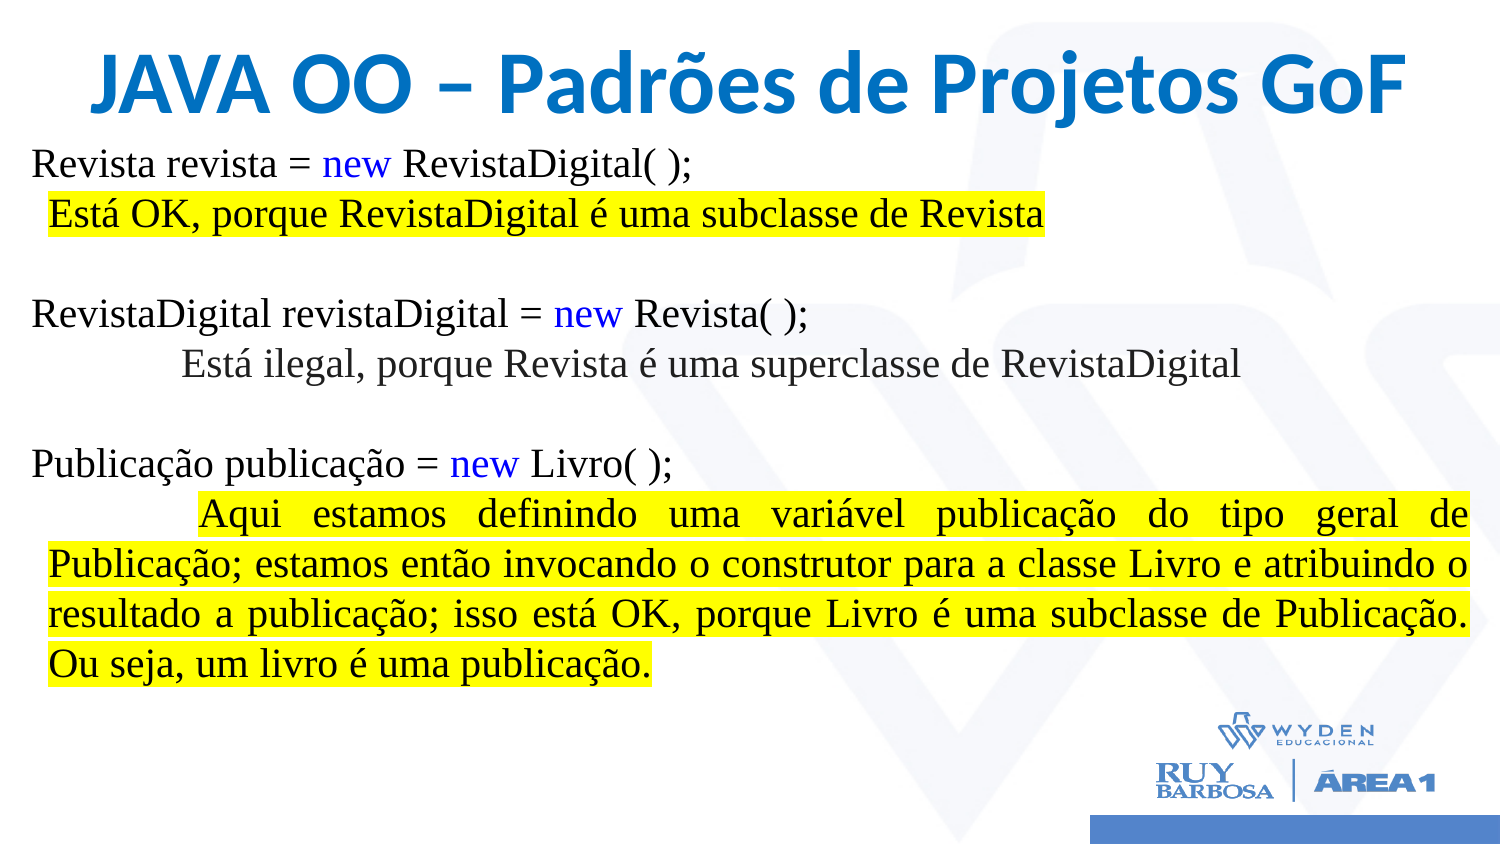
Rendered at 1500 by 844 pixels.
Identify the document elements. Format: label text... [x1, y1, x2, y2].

list Revista revista = new RevistaDigital( ); Está OK, porque RevistaDigital é uma subclasse de Revista RevistaDigital revistaDigital = new Revista( ); Está ilegal, porque Revista é uma superclasse de RevistaDigital Publicação publicação = new Livro( ); Aqui estamos definindo uma variável publicação do tipo geral de Publicação; estamos então invocando o construtor para a classe Livro e atribuindo o resultado a publicação; isso está OK, porque Livro é uma subclasse de Publicação. Ou seja, um livro é uma publicação. [22, 127, 1479, 832]
title JAVA OO – Padrões de Projetos GoF [74, 12, 1426, 127]
picture [0, 0, 1500, 844]
